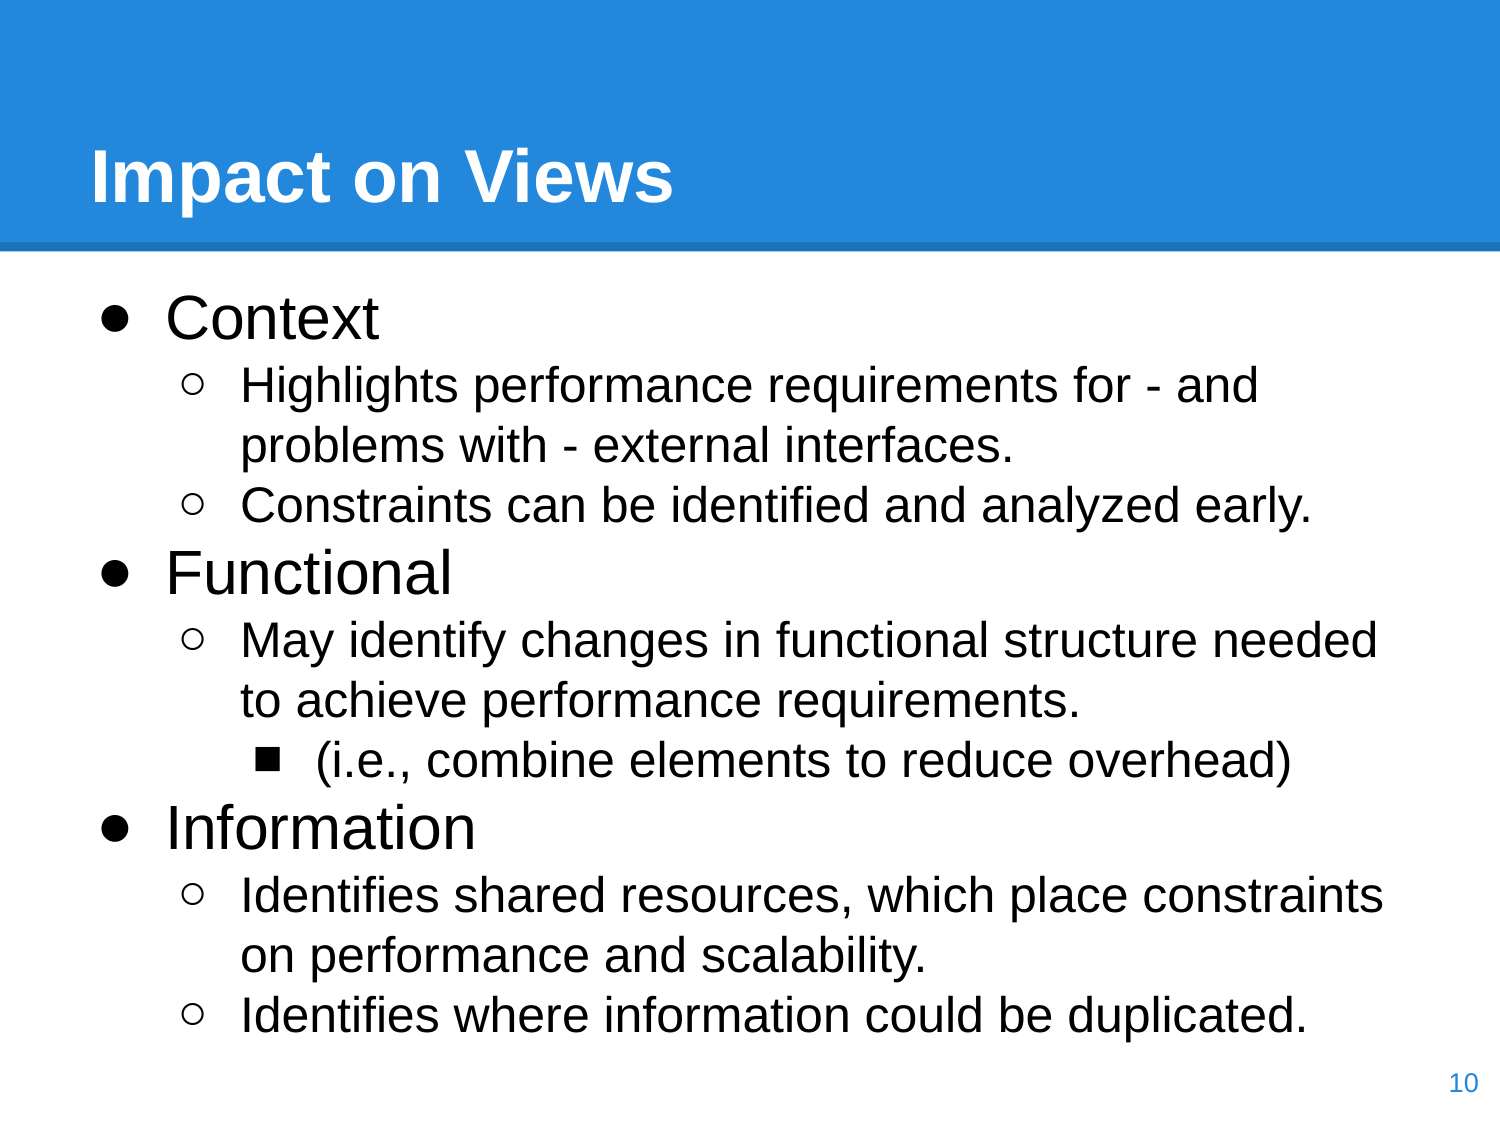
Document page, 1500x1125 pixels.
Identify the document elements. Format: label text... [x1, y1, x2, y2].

slide_number ‹#› [1403, 1038, 1494, 1125]
list Context Highlights performance requirements for - and problems with - external interfaces. Constraints can be identified and analyzed early. Functional May identify changes in functional structure needed to achieve performance requirements. (i.e., combine elements to reduce overhead) Information Identifies shared resources, which place constraints on performance and scalability. Identifies where information could be duplicated. [75, 262, 1425, 1078]
title Impact on Views [75, 45, 1425, 233]
